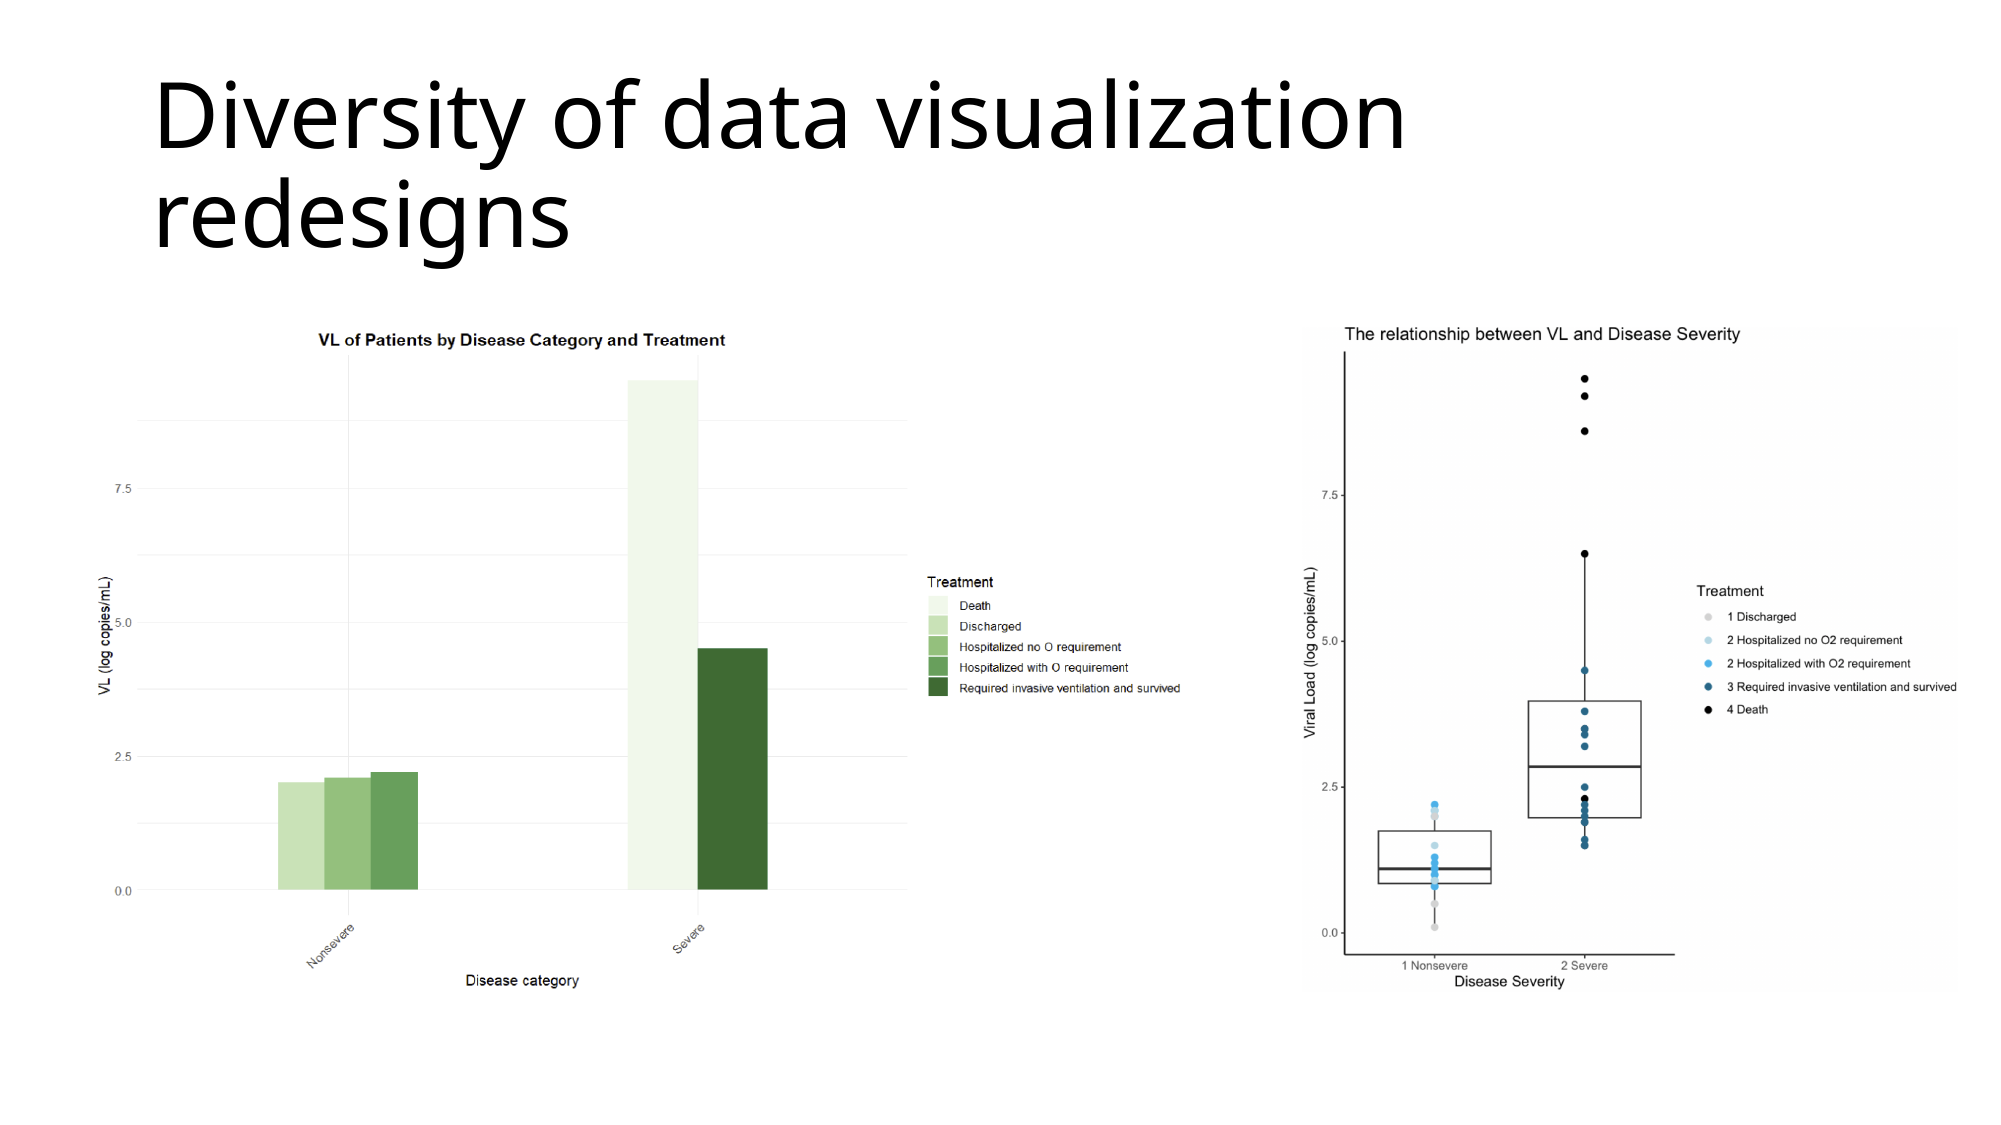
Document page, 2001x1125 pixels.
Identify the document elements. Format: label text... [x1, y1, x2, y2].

picture [1302, 327, 1958, 992]
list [93, 327, 1188, 992]
title Diversity of data visualization redesigns [137, 59, 1863, 278]
